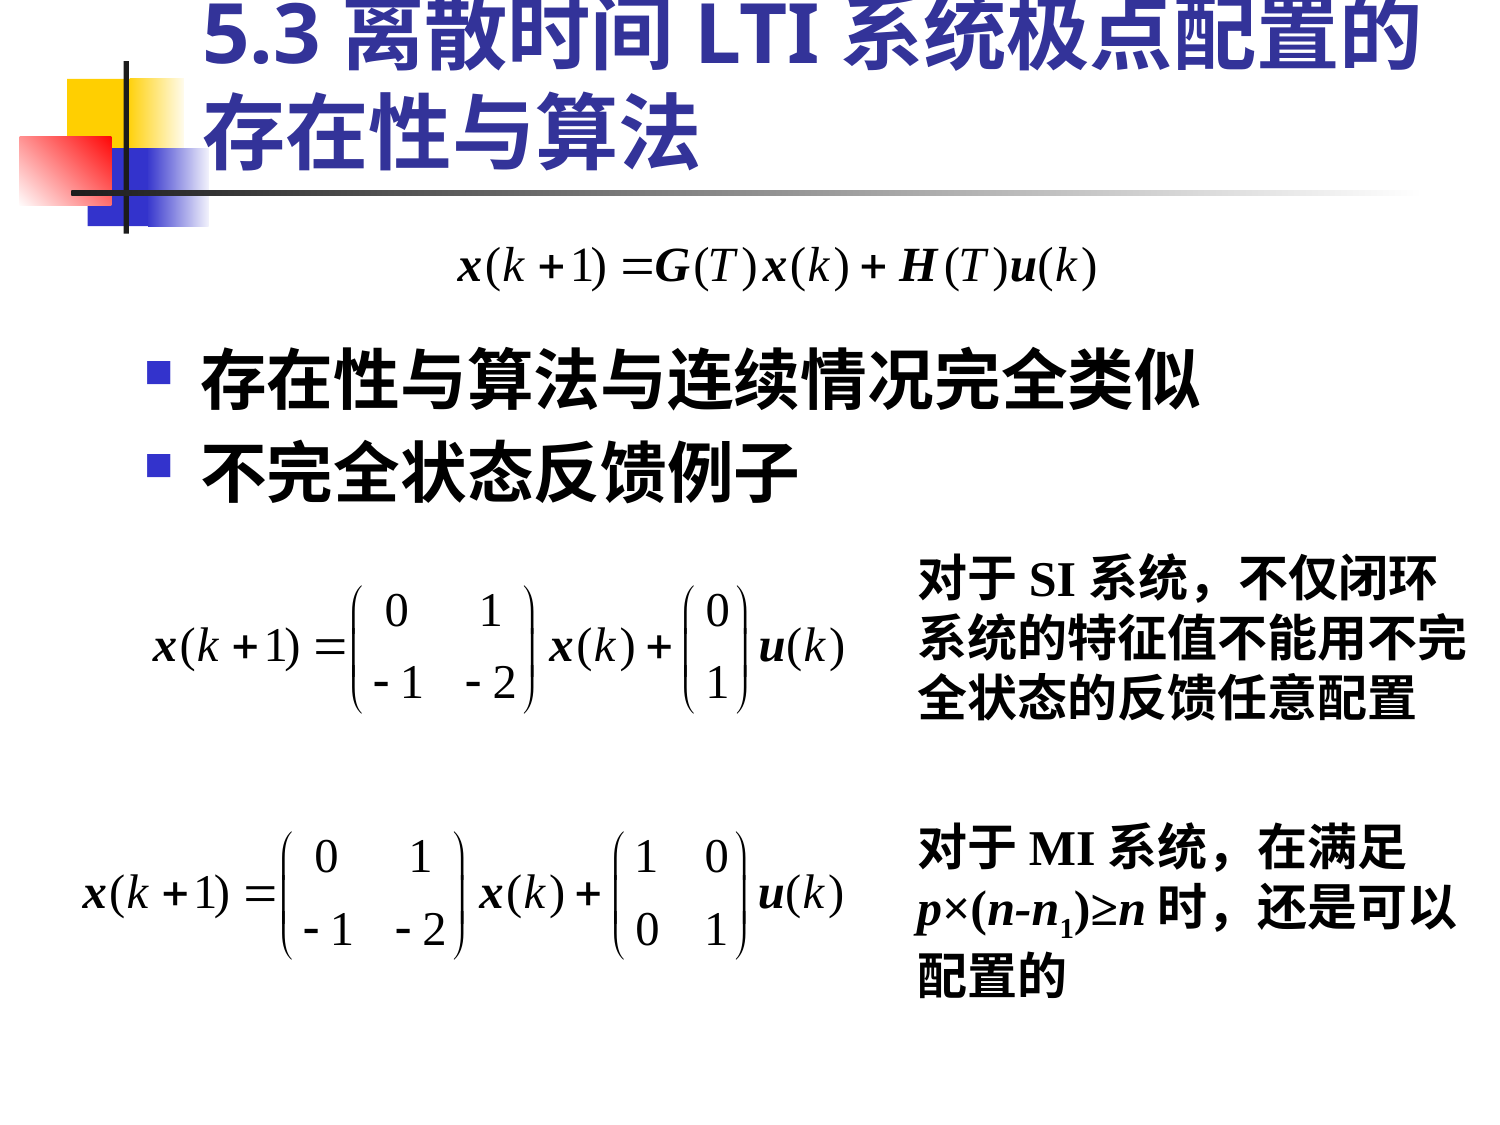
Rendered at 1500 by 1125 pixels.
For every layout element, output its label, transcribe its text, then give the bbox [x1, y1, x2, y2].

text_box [444, 233, 1107, 306]
text_box 对于MI系统，在满足p×(n-n1)≥n时，还是可以配置的 [902, 808, 1500, 1012]
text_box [140, 573, 854, 727]
title 5.3离散时间LTI系统极点配置的存在性与算法 [187, 1, 1467, 188]
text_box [69, 819, 854, 974]
list 存在性与算法与连续情况完全类似 不完全状态反馈例子 [128, 329, 1470, 1125]
text_box 对于SI系统，不仅闭环系统的特征值不能用不完全状态的反馈任意配置 [902, 538, 1500, 734]
